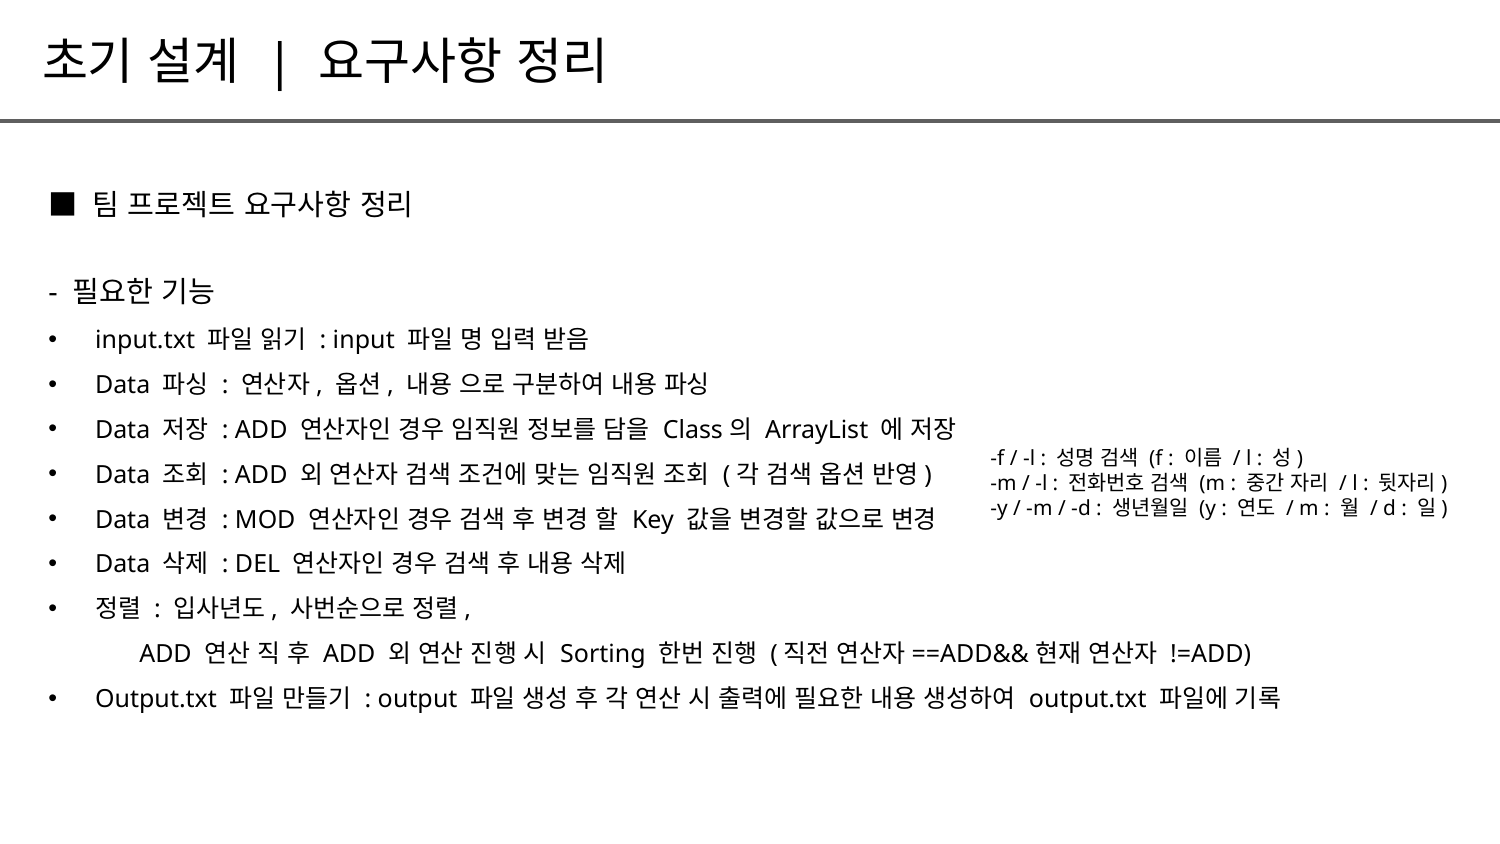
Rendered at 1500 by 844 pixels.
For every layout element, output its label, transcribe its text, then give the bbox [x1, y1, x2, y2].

text_box ■ 팀 프로젝트 요구사항 정리 - 필요한 기능 input.txt 파일 읽기 : input 파일 명 입력 받음 Data 파싱 : 연산자, 옵션, 내용 으로 구분하여 내용 파싱 Data 저장 : ADD 연산자인 경우 임직원 정보를 담을 Class의 ArrayList 에 저장 Data 조회 : ADD 외 연산자 검색 조건에 맞는 임직원 조회 (각 검색 옵션 반영) Data 변경 : MOD 연산자인 경우 검색 후 변경 할 Key 값을 변경할 값으로 변경 Data 삭제 : DEL 연산자인 경우 검색 후 내용 삭제 정렬 : 입사년도, 사번순으로 정렬, ADD 연산 직 후 ADD 외 연산 진행 시 Sorting 한번 진행 (직전 연산자==ADD&&현재 연산자 !=ADD) Output.txt 파일 만들기 : output 파일 생성 후 각 연산 시 출력에 필요한 내용 생성하여 output.txt 파일에 기록 [33, 129, 1495, 825]
text_box 초기 설계 | 요구사항 정리 [29, 23, 1081, 96]
text_box -f / -l : 성명 검색 (f : 이름 / l : 성) -m / -l : 전화번호 검색 (m : 중간 자리 / l : 뒷자리) -y / -m / -d : 생년월일 (y : 연도 / m : 월 / d : 일) [975, 437, 1500, 528]
